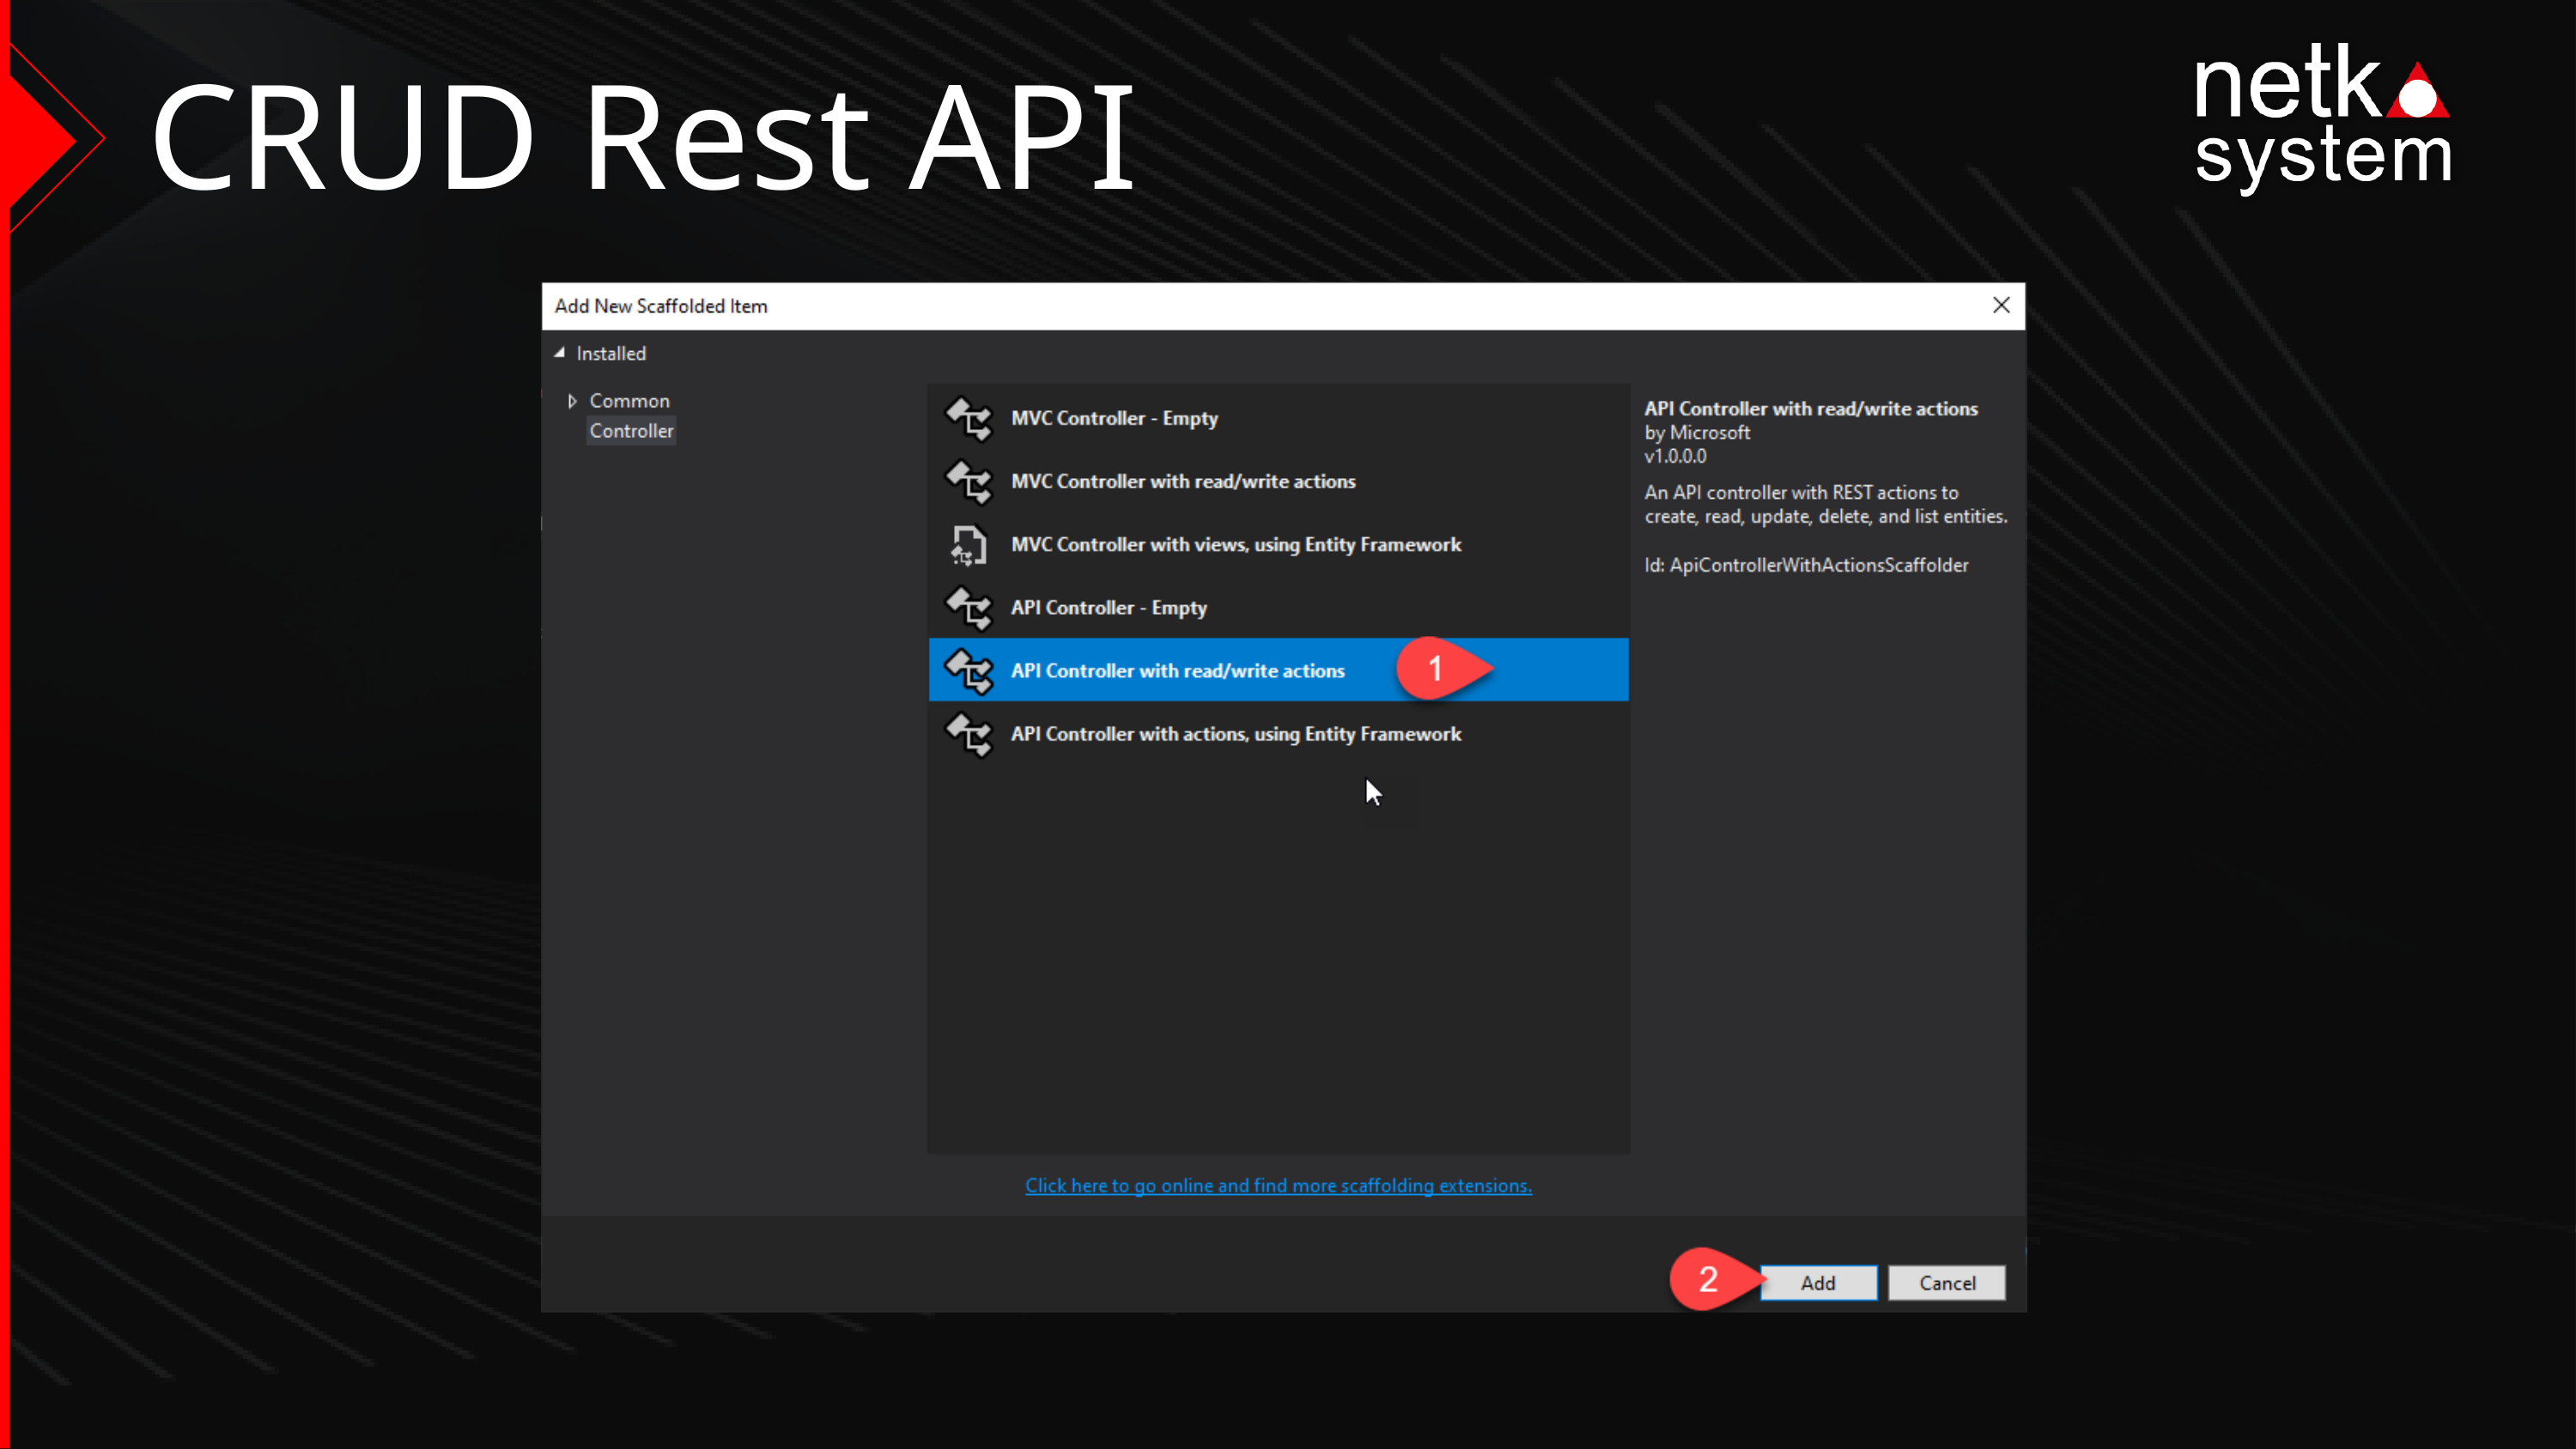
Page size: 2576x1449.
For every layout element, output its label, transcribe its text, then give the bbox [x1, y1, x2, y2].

title CRUD Rest API [134, 58, 2163, 205]
picture [541, 282, 2027, 1313]
picture [2181, 27, 2466, 205]
text_box [127, 249, 2441, 1270]
